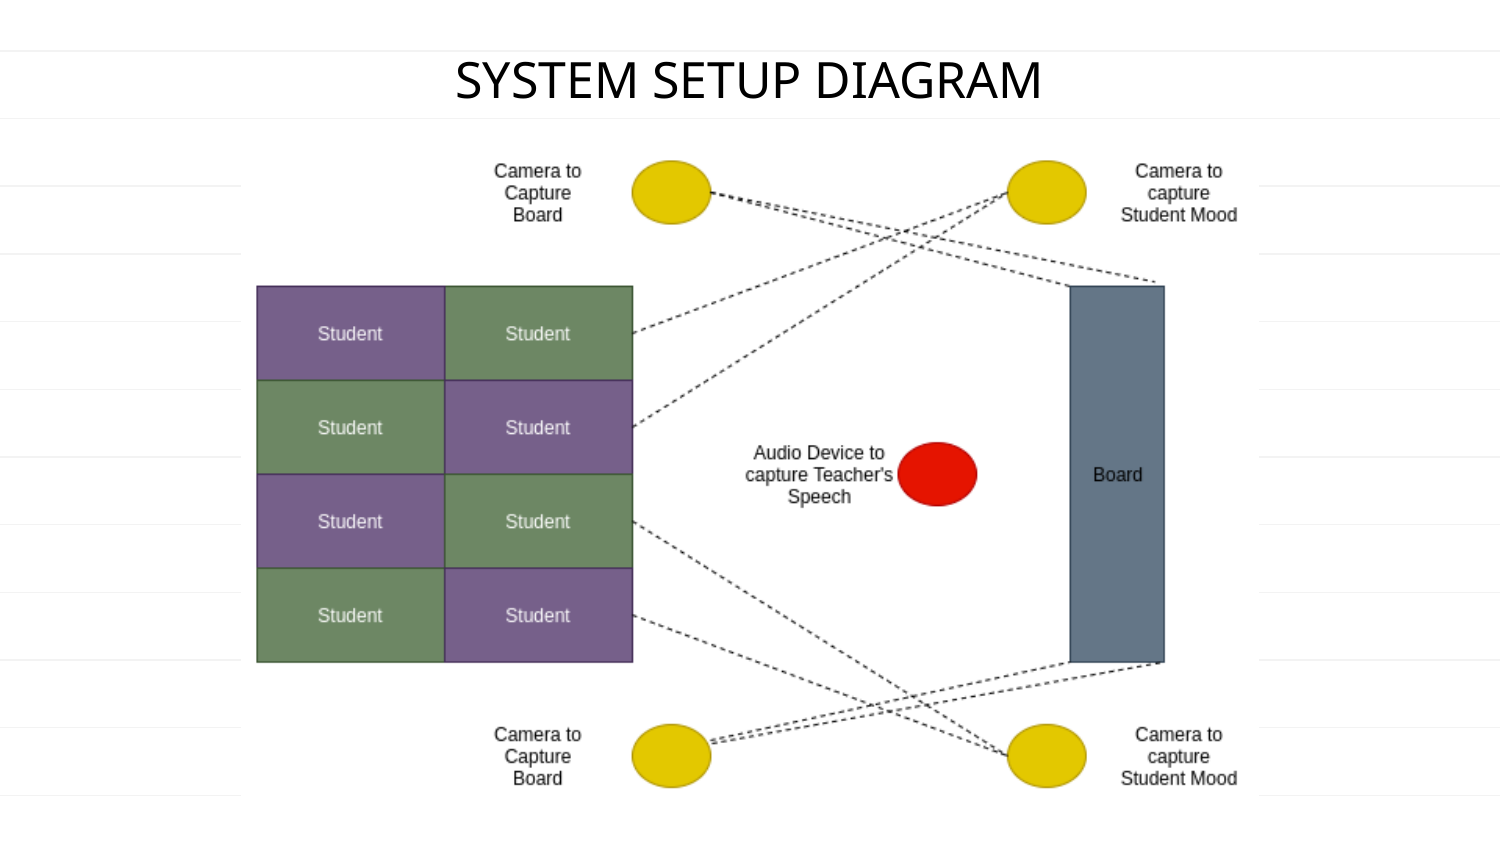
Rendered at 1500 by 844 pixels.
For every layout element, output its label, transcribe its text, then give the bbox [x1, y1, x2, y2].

picture [241, 145, 1259, 804]
text_box SYSTEM SETUP DIAGRAM [349, 33, 1151, 96]
